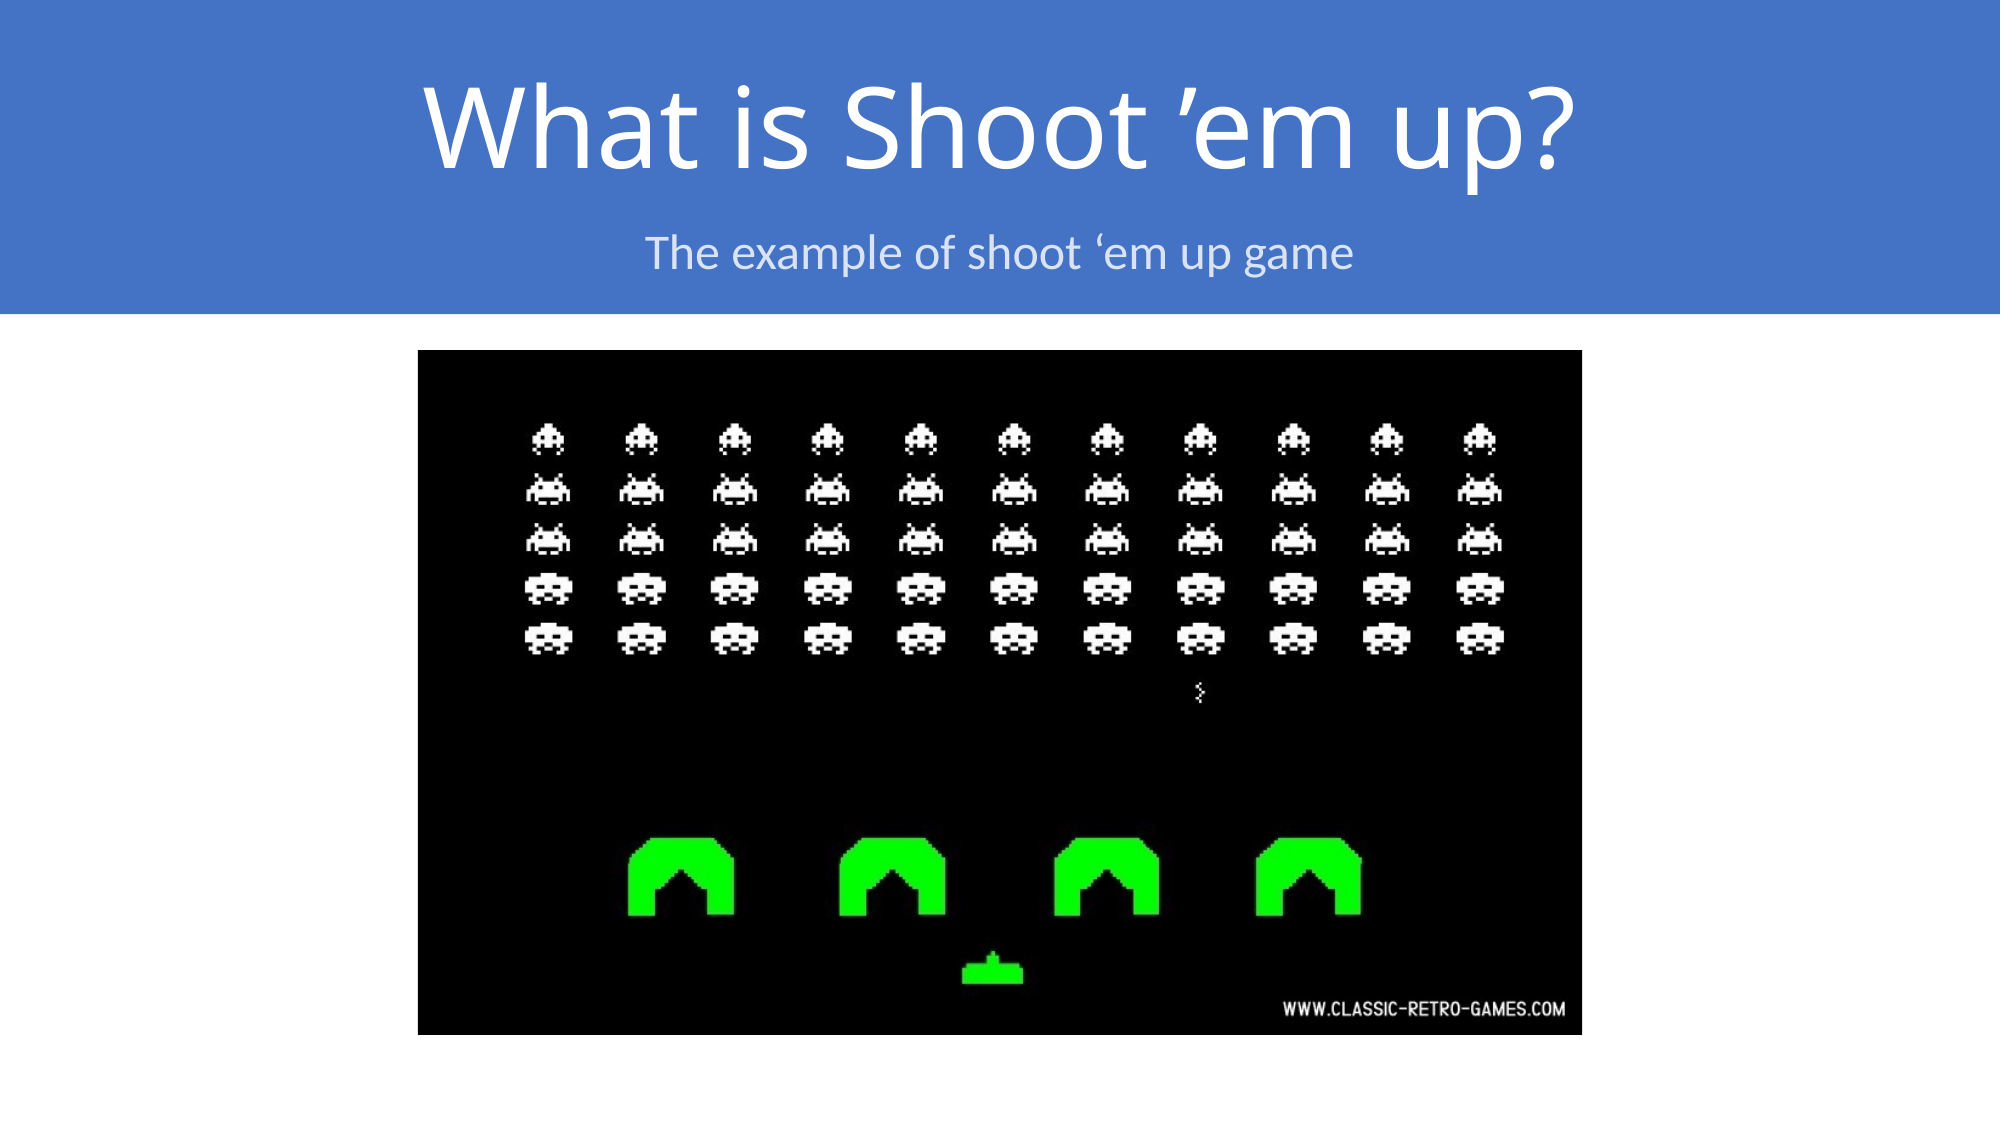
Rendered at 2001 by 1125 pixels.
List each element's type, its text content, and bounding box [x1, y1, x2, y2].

list The example of shoot ‘em up game [137, 219, 1863, 289]
title What is Shoot ’em up? [137, 47, 1863, 201]
text_box [0, 0, 2000, 315]
picture [417, 350, 1583, 1035]
